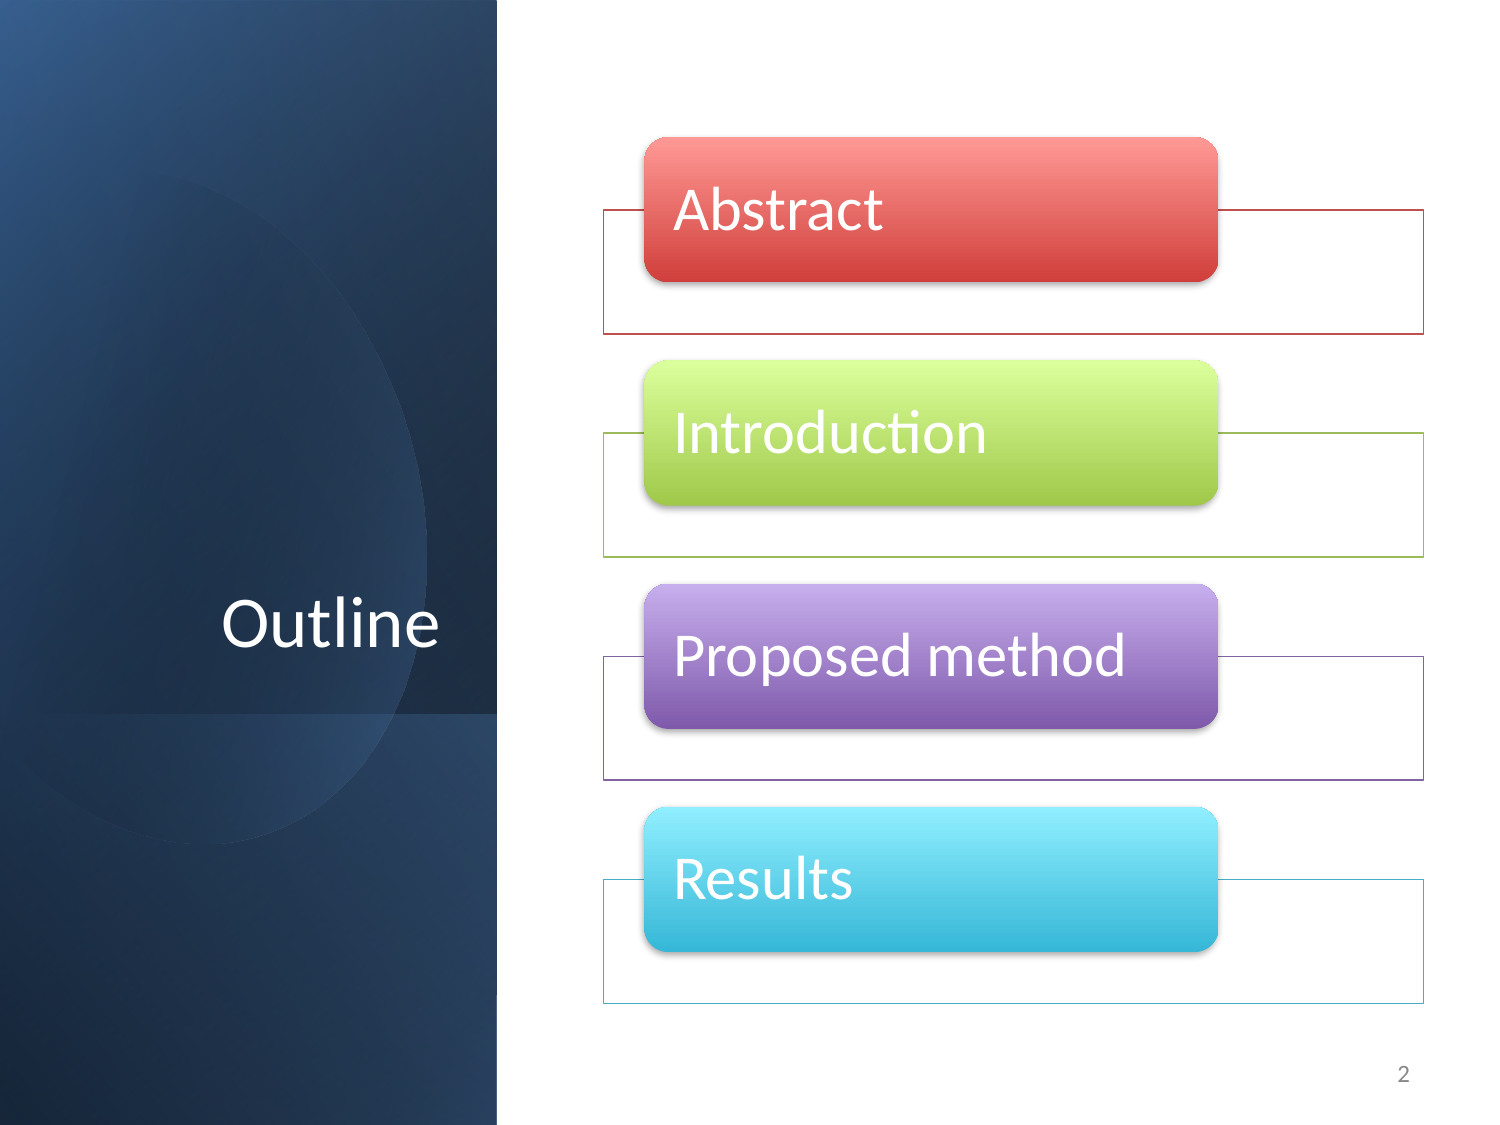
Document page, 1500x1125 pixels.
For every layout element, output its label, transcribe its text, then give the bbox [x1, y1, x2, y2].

slide_number ‹#› [1074, 1042, 1425, 1103]
title Outline [72, 276, 456, 670]
text_box [0, 0, 497, 1125]
text_box [497, 0, 1500, 1125]
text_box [603, 136, 1424, 1004]
